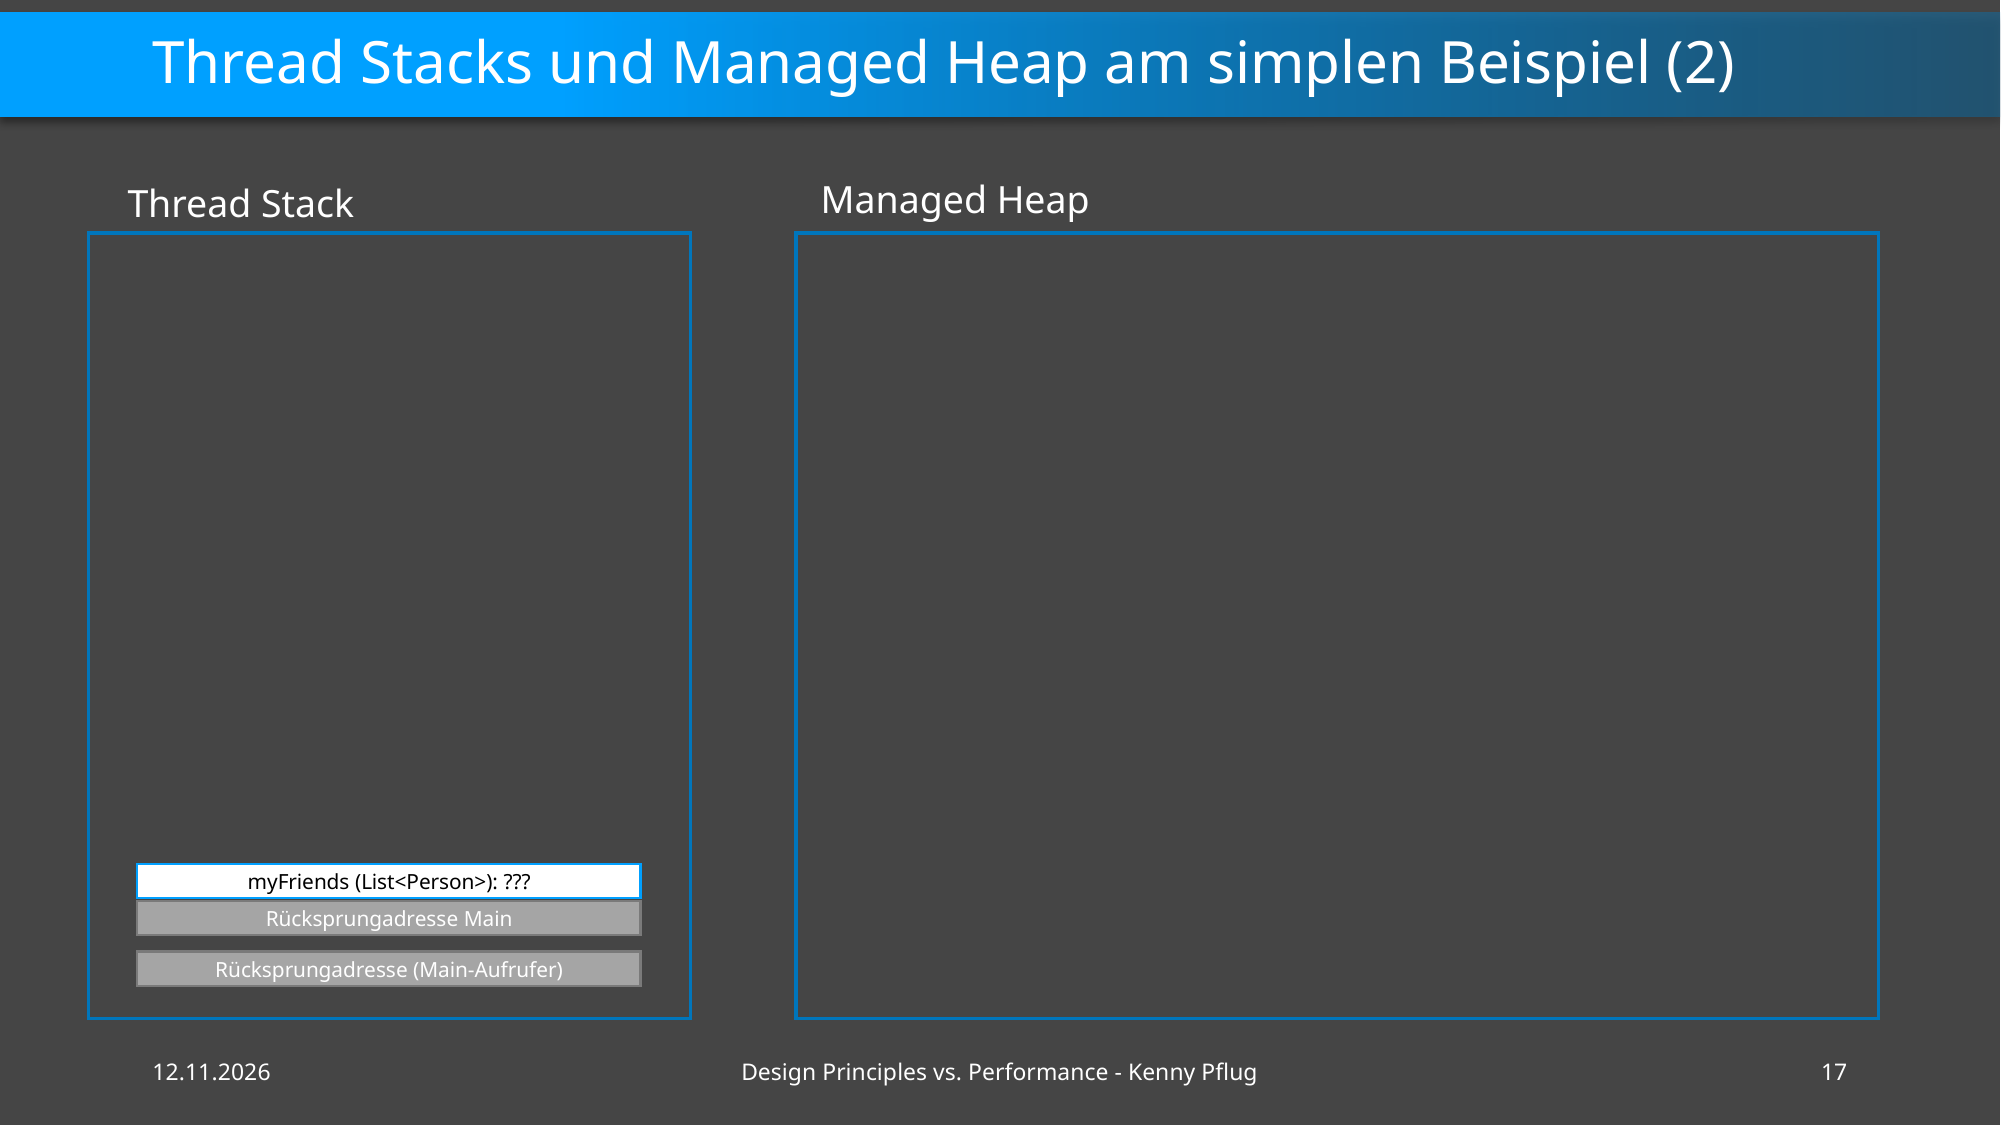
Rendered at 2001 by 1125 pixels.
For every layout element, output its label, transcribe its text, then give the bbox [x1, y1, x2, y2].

text_box [87, 232, 692, 1020]
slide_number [137, 1042, 588, 1103]
text_box Managed Heap [805, 168, 1105, 229]
slide_number 17 [1412, 1042, 1863, 1103]
footer Design Principles vs. Performance - Kenny Pflug [662, 1042, 1338, 1103]
text_box [795, 232, 1880, 1020]
text_box myFriends (List<Person>): ??? [136, 863, 642, 899]
text_box Rücksprungadresse (Main-Aufrufer) [136, 950, 642, 987]
text_box Rücksprungadresse Main [136, 900, 642, 936]
title Thread Stacks und Managed Heap am simplen Beispiel (2) [137, 23, 1863, 107]
text_box Thread Stack [112, 172, 369, 233]
